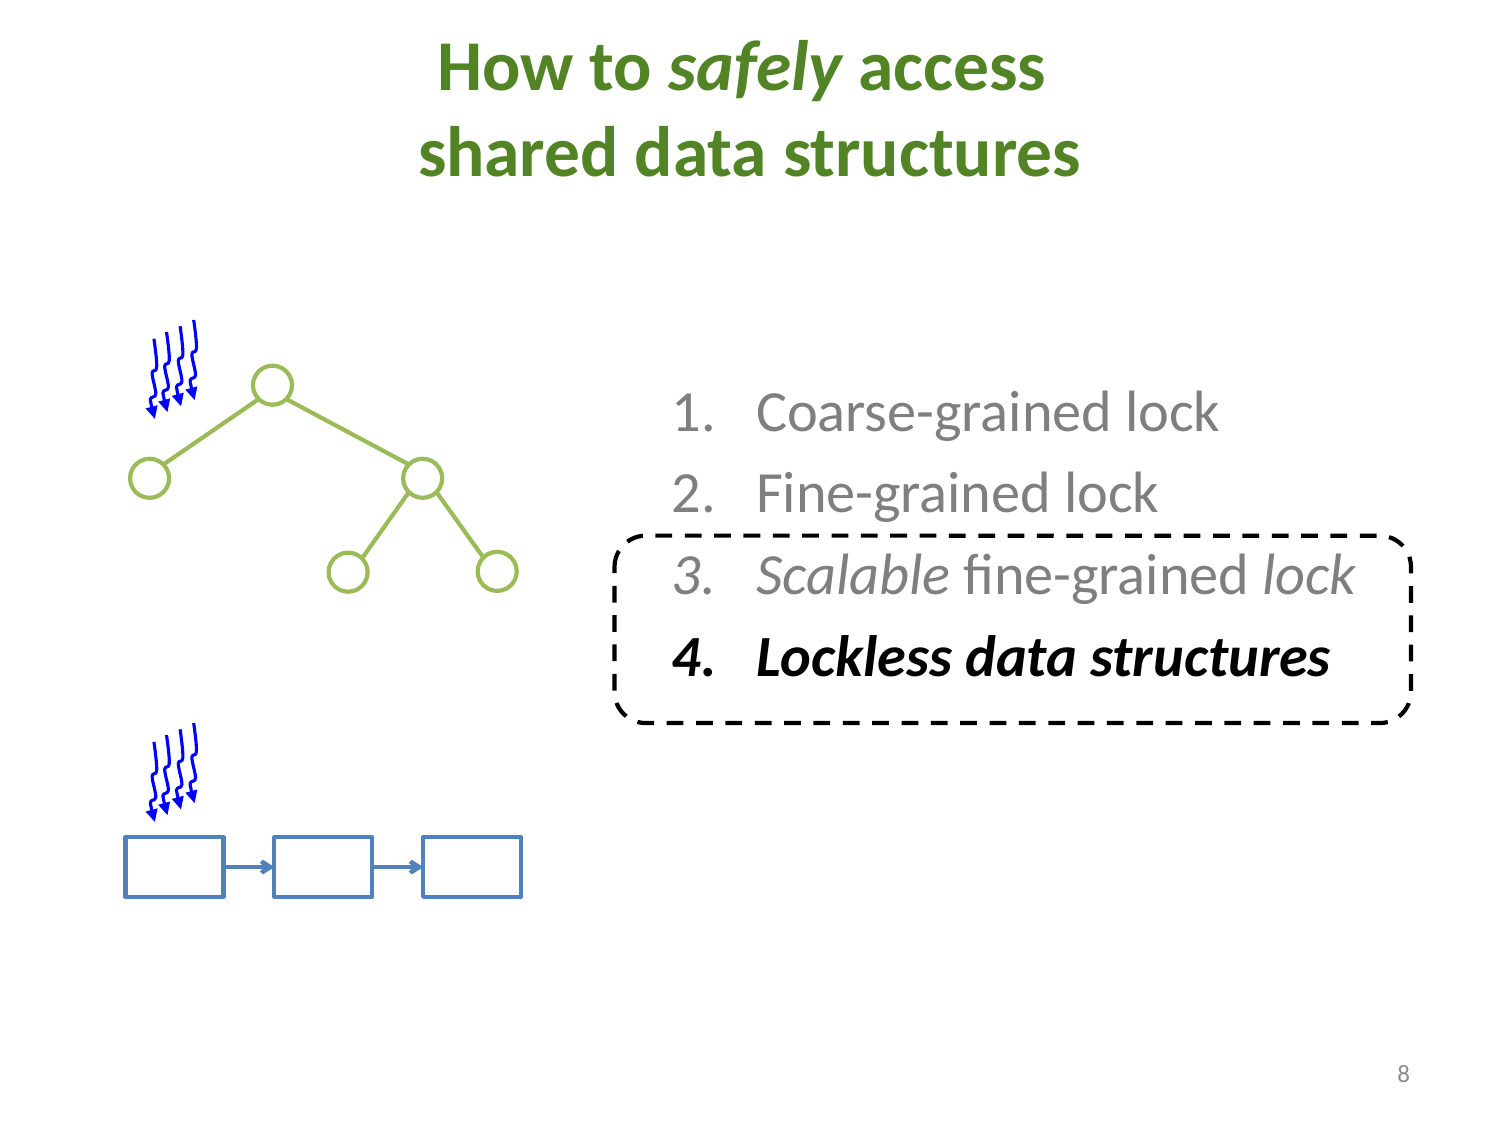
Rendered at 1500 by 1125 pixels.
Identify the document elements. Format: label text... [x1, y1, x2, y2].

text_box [125, 837, 522, 898]
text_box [149, 319, 198, 419]
list Coarse-grained lock Fine-grained lock Scalable fine-grained lock Lockless data structures [656, 365, 1425, 1005]
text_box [149, 722, 198, 823]
title How to safely access shared data structures [0, 11, 1500, 199]
slide_number 8 [1074, 1042, 1425, 1103]
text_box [129, 365, 517, 592]
text_box [612, 533, 1414, 726]
